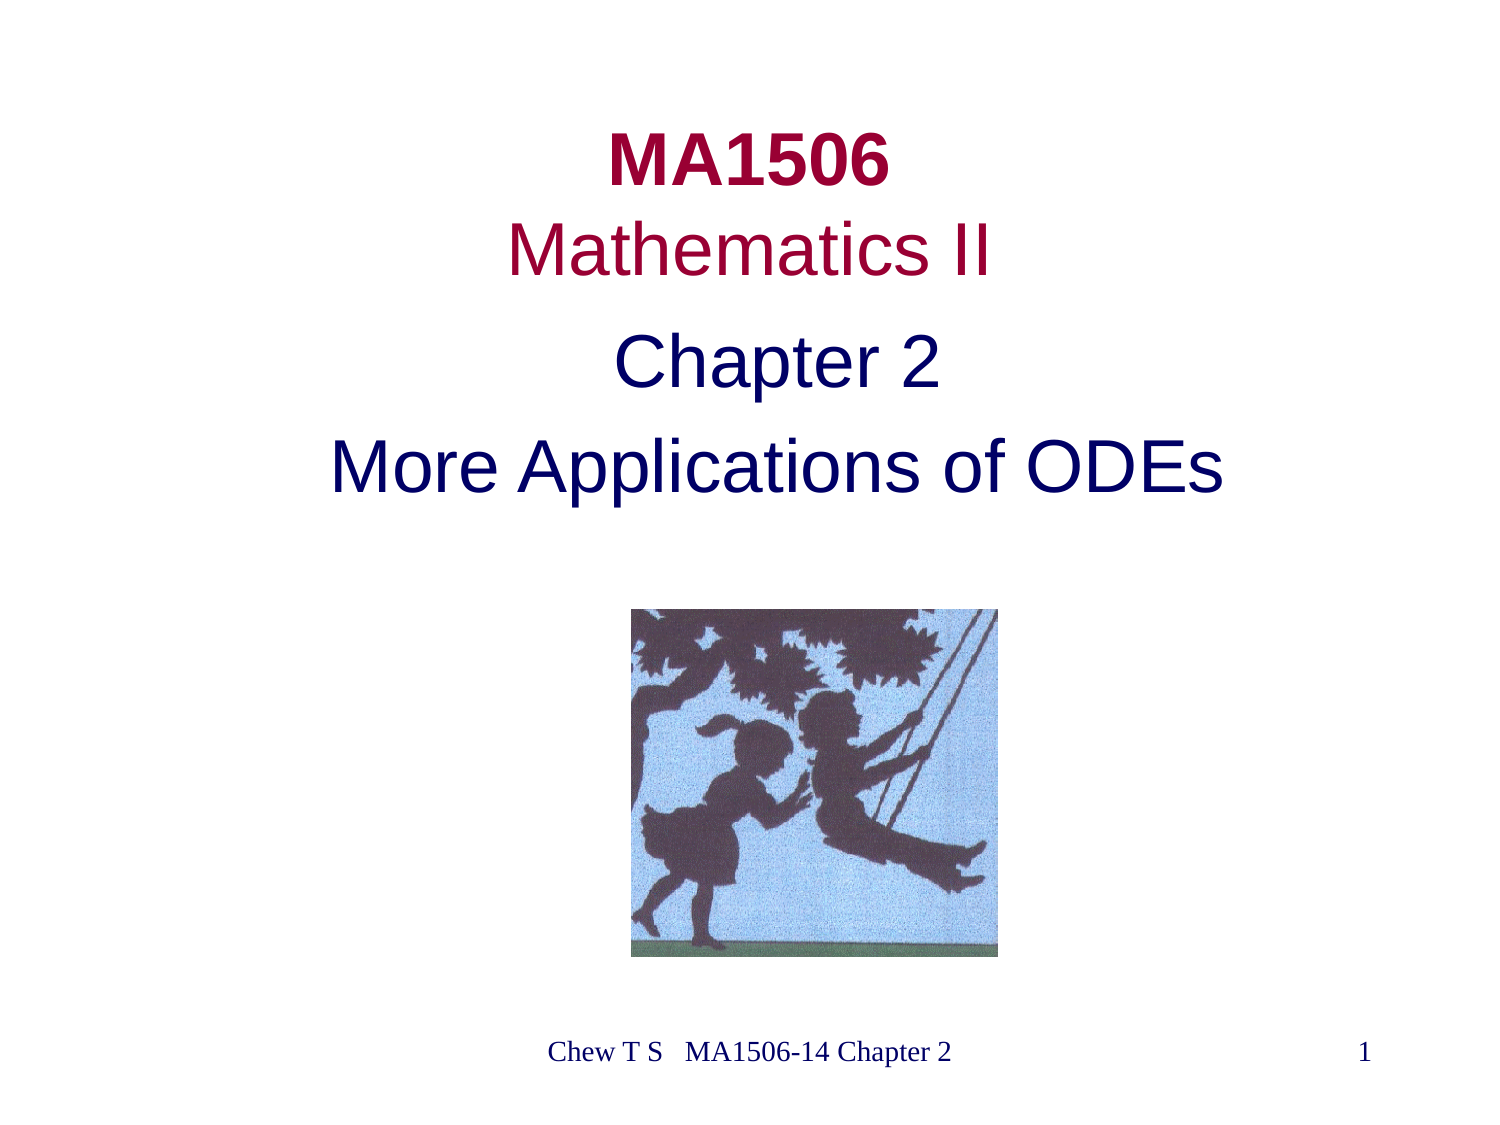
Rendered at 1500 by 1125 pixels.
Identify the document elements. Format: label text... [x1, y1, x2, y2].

footer Chew T S MA1506-14 Chapter 2 [512, 1024, 988, 1101]
picture [631, 609, 998, 957]
subtitle Chapter 2 More Applications of ODEs [140, 304, 1416, 568]
title MA1506 Mathematics II [111, 125, 1388, 276]
slide_number 1 [1074, 1024, 1388, 1101]
